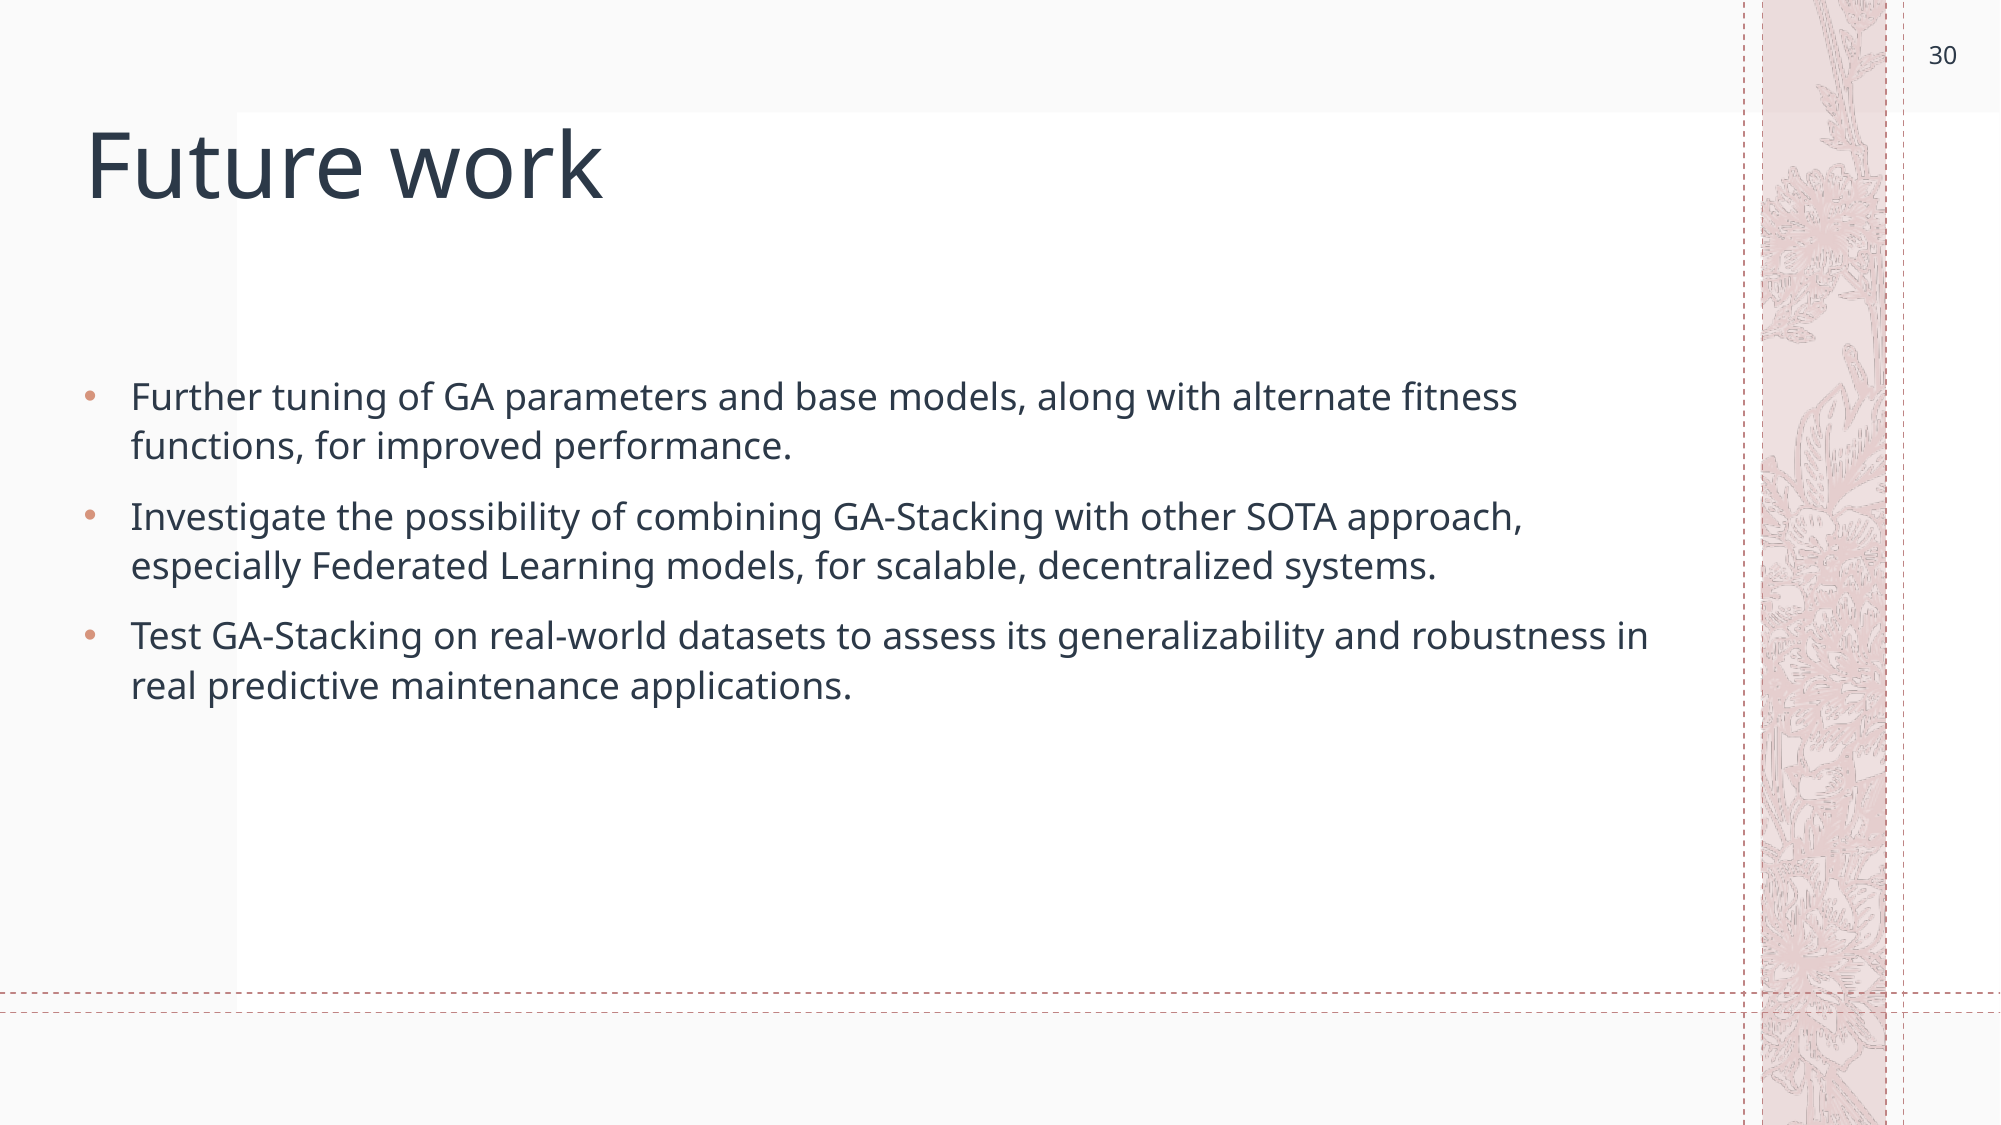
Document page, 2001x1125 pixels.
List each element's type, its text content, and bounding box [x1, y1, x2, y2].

picture [1760, 0, 1886, 1125]
slide_number 30 [1886, 0, 2000, 113]
title Future work [69, 59, 1696, 278]
list Further tuning of GA parameters and base models, along with alternate fitness functions, for improved performance. Investigate the possibility of combining GA-Stacking with other SOTA approach, especially Federated Learning models, for scalable, decentralized systems. Test GA-Stacking on real-world datasets to assess its generalizability and robustness in real predictive maintenance applications. [68, 360, 1667, 910]
